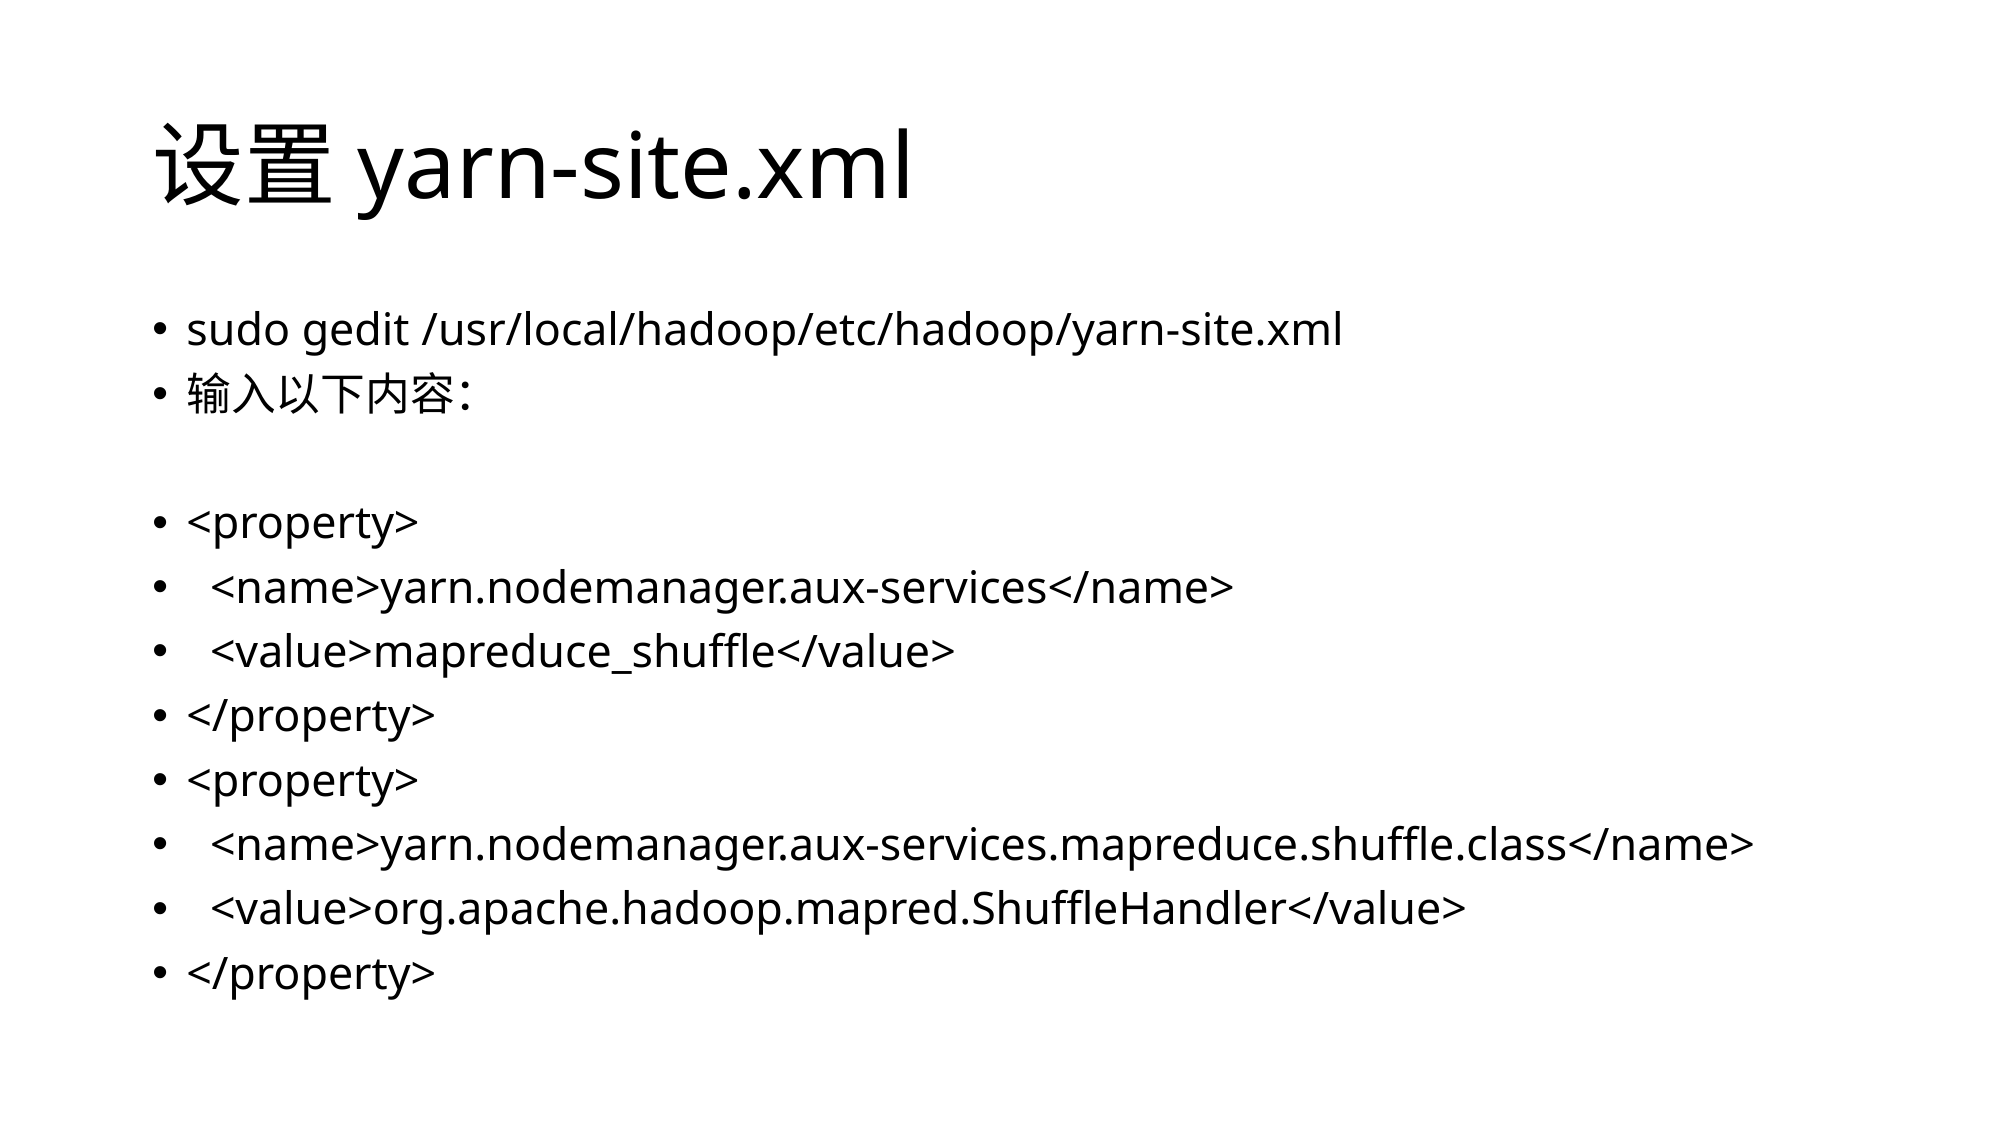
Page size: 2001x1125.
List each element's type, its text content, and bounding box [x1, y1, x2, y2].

title 设置yarn-site.xml [137, 59, 1863, 278]
list sudo gedit /usr/local/hadoop/etc/hadoop/yarn-site.xml 输入以下内容： <property> <name>yarn.nodemanager.aux-services</name> <value>mapreduce_shuffle</value> </property> <property> <name>yarn.nodemanager.aux-services.mapreduce.shuffle.class</name> <value>org.apache.hadoop.mapred.ShuffleHandler</value> </property> [137, 299, 1863, 1014]
